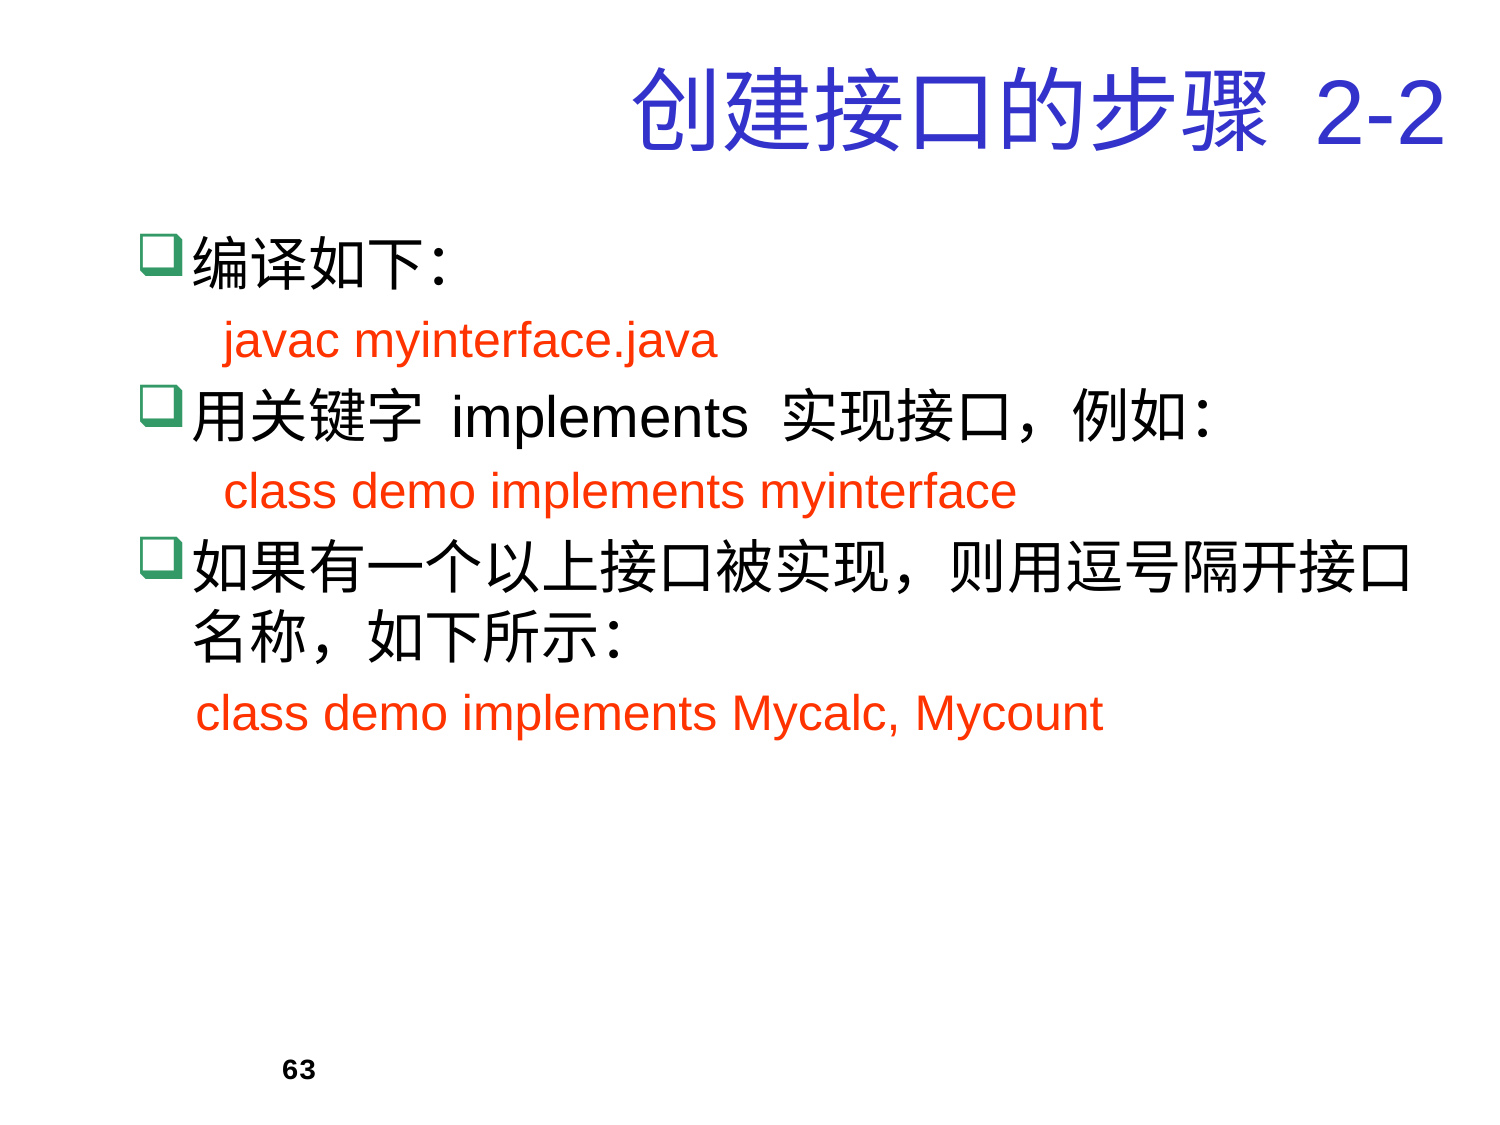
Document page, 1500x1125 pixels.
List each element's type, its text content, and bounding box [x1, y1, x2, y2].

title 创建接口的步骤 2-2 [112, 42, 1463, 173]
text_box 编译如下： javac myinterface.java 用关键字 implements 实现接口，例如： class demo implements myinterface 如果有一个以上接口被实现，则用逗号隔开接口名称，如下所示： class demo implements Mycalc, Mycount [120, 219, 1447, 894]
slide_number 63 [123, 1046, 474, 1083]
